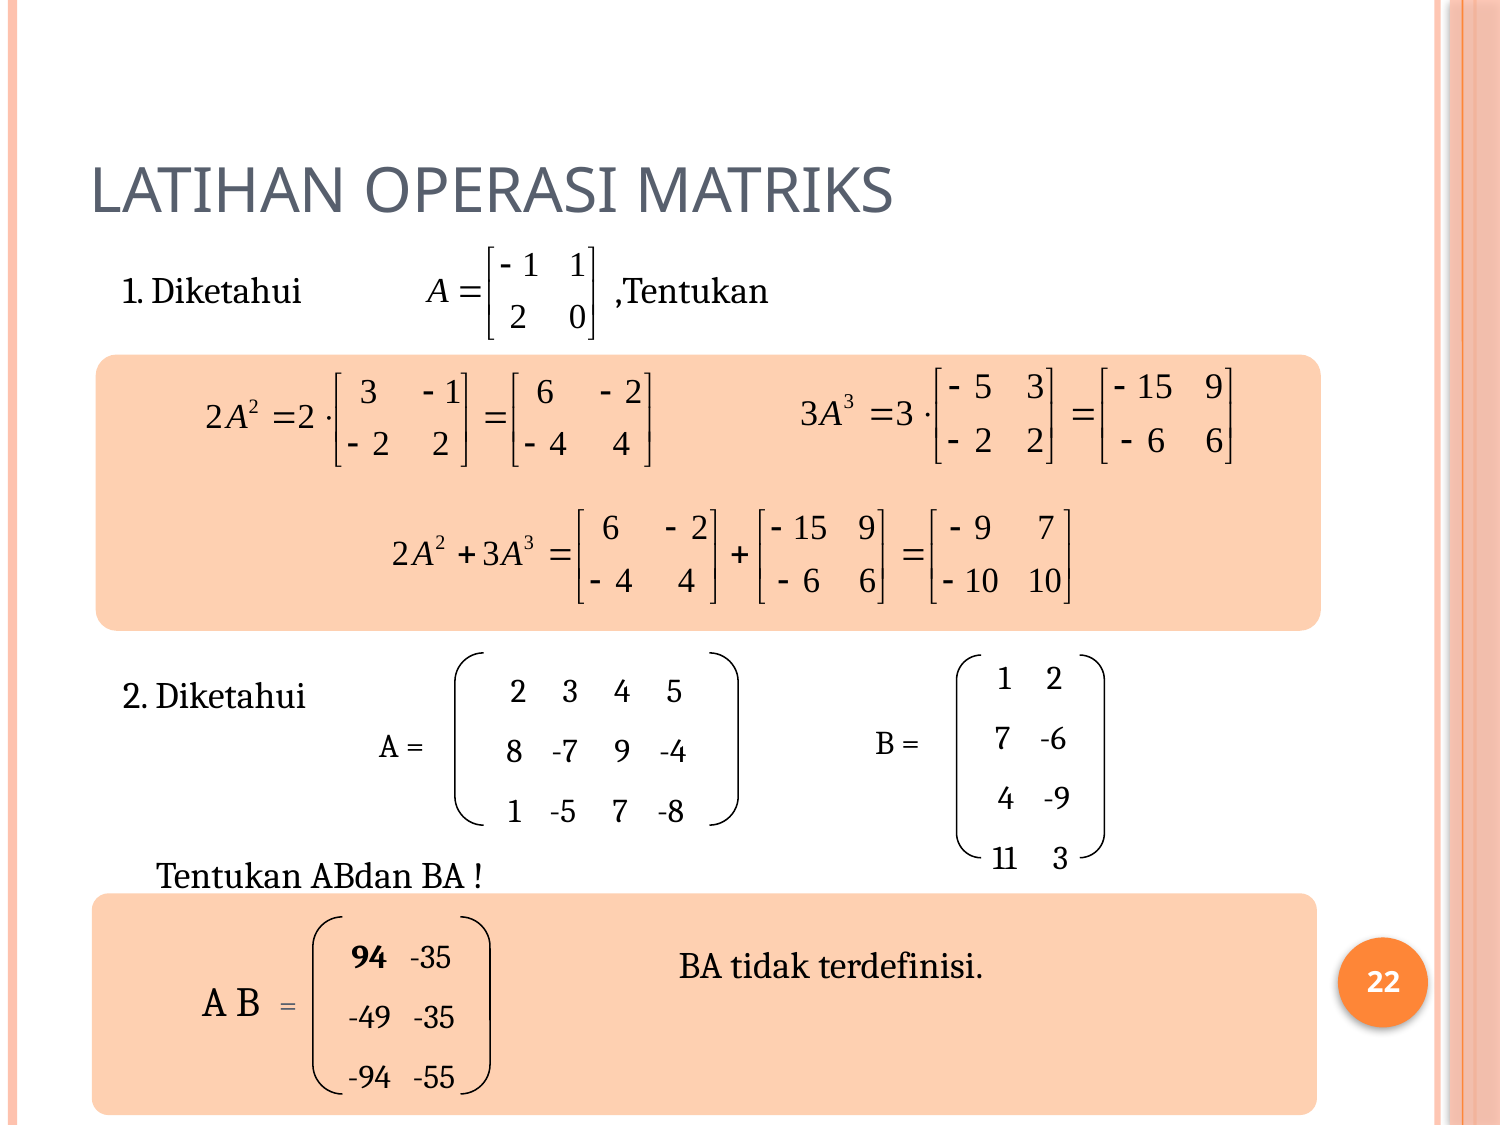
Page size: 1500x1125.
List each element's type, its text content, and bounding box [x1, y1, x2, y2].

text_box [418, 240, 609, 347]
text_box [869, 654, 1105, 859]
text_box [380, 652, 739, 826]
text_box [199, 366, 663, 474]
text_box A B = [208, 954, 298, 1021]
slide_number 22 [1333, 940, 1434, 1027]
text_box 94 -35 -49 -35 -94 -55 [312, 916, 491, 1094]
text_box [89, 891, 1320, 1118]
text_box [386, 502, 1084, 611]
title Latihan Operasi Matriks [75, 45, 1300, 233]
text_box [93, 352, 1323, 633]
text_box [795, 361, 1247, 471]
